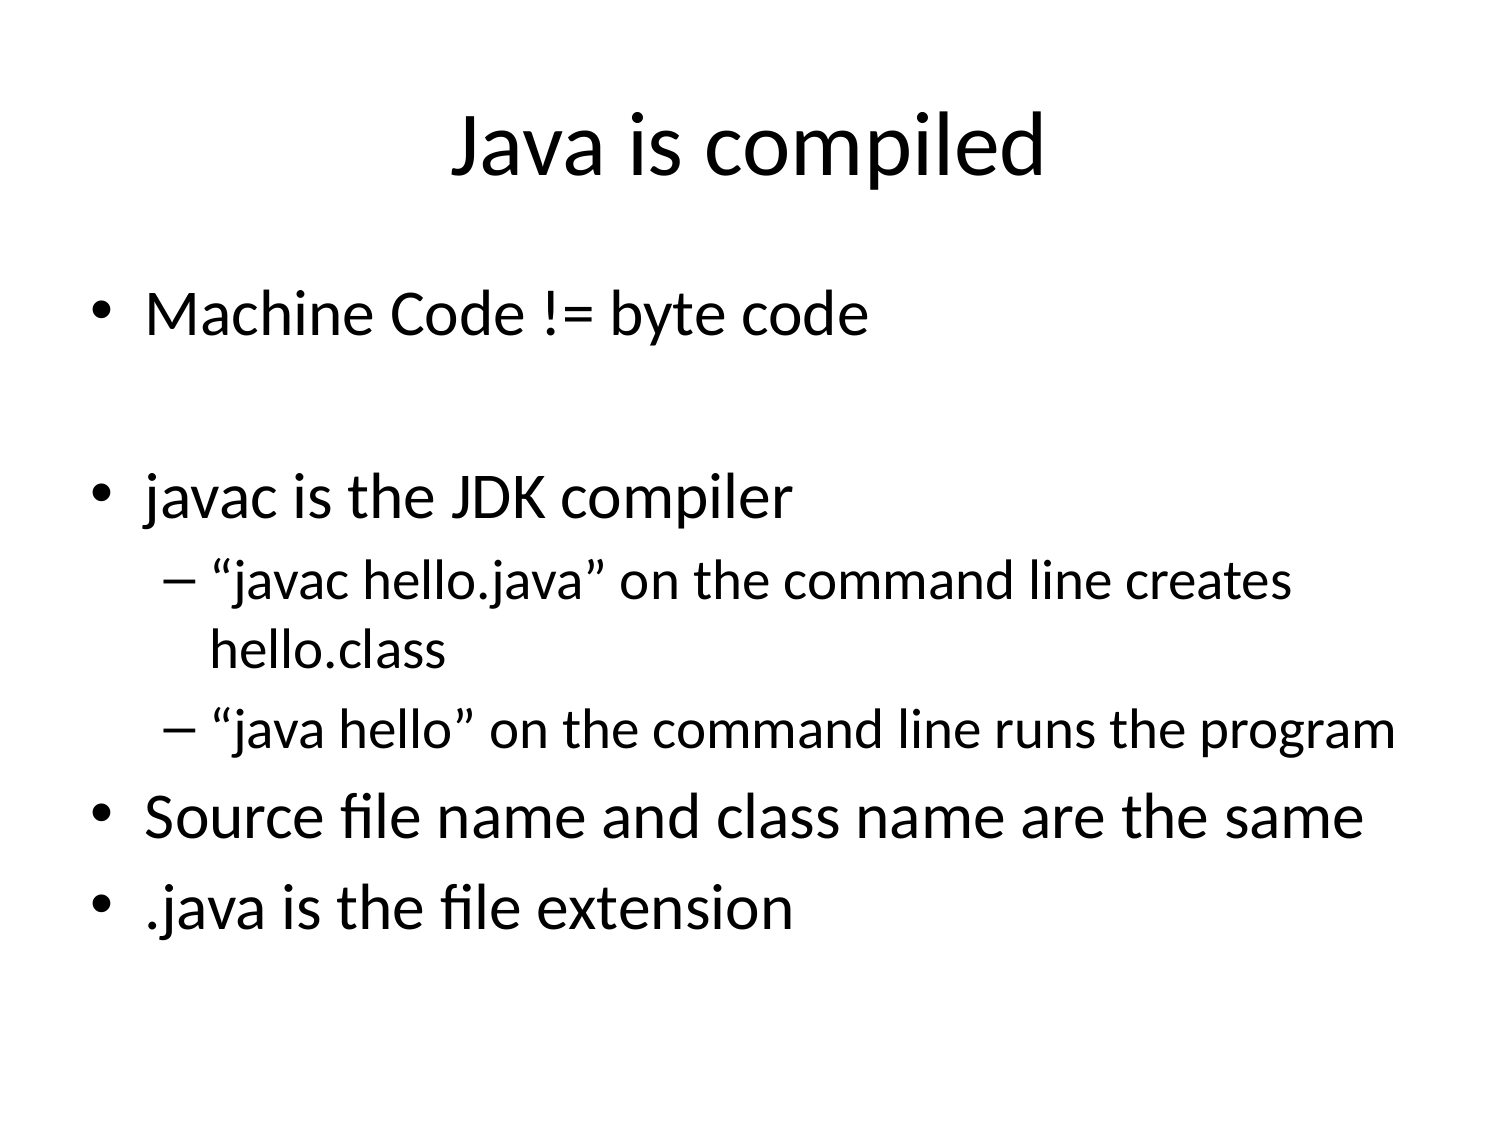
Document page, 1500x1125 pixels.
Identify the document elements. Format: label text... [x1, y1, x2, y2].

title Java is compiled [75, 45, 1425, 233]
list Machine Code != byte code javac is the JDK compiler “javac hello.java” on the command line creates hello.class “java hello” on the command line runs the program Source file name and class name are the same .java is the file extension [75, 262, 1425, 1005]
